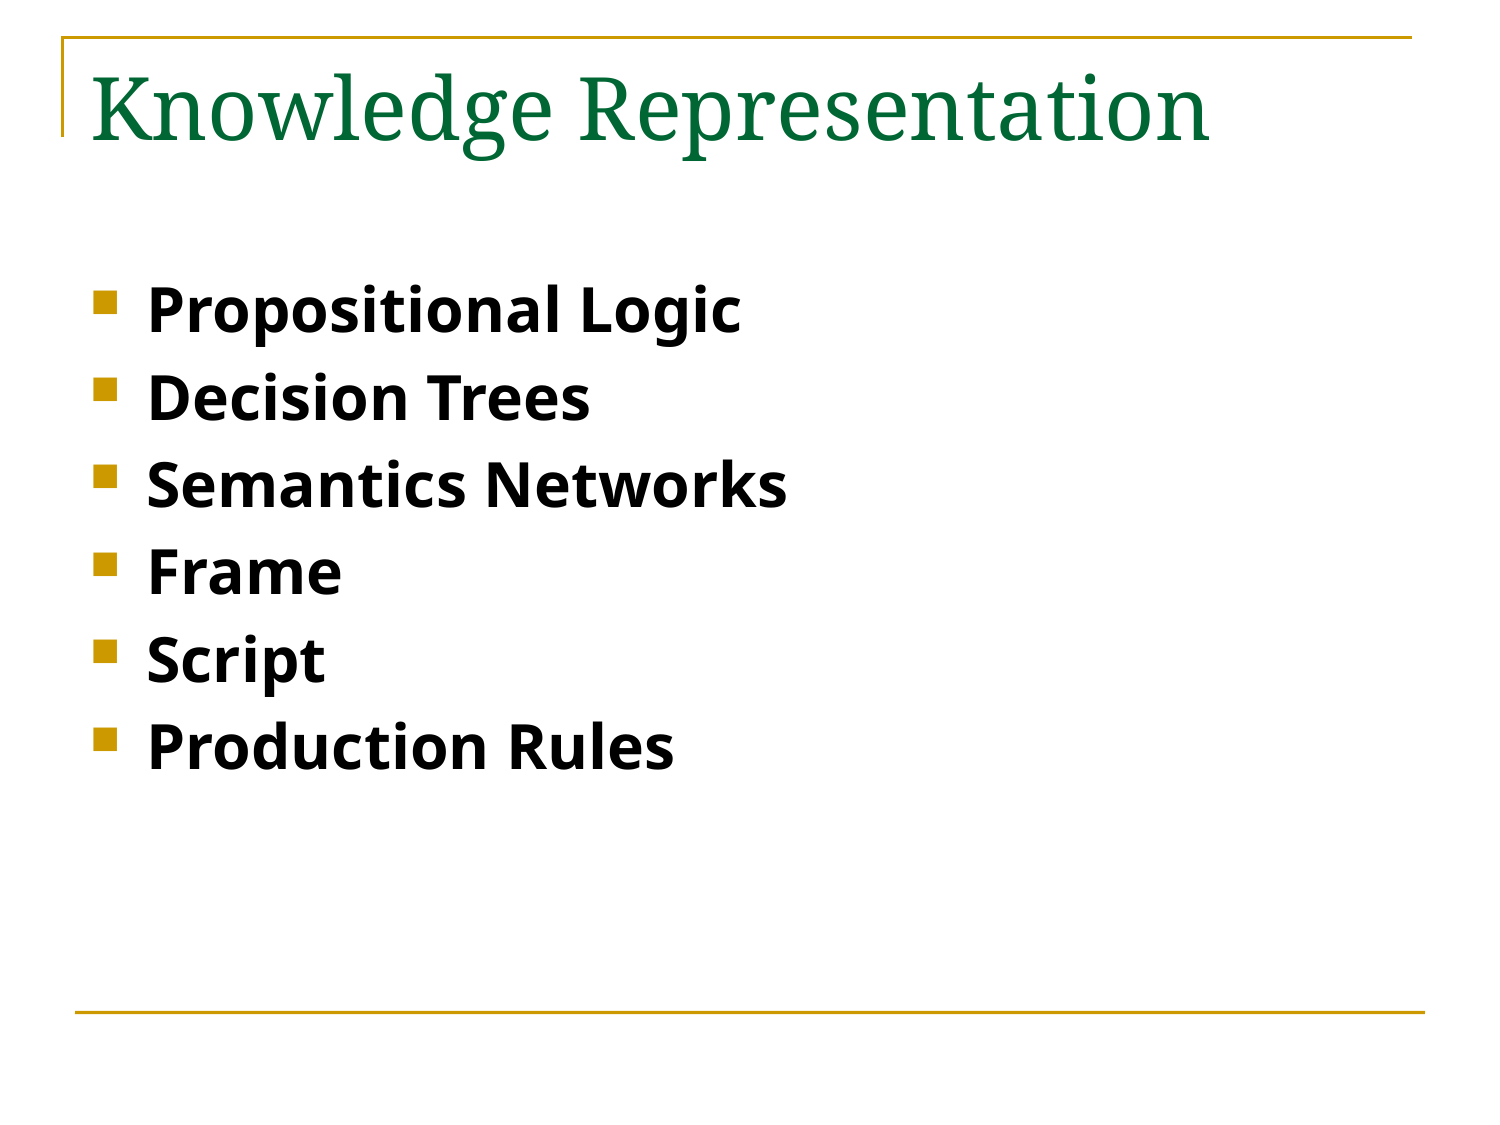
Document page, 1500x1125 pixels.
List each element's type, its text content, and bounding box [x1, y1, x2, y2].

title Knowledge Representation [74, 45, 1426, 233]
list Propositional Logic Decision Trees Semantics Networks Frame Script Production Rules [74, 262, 1426, 1006]
